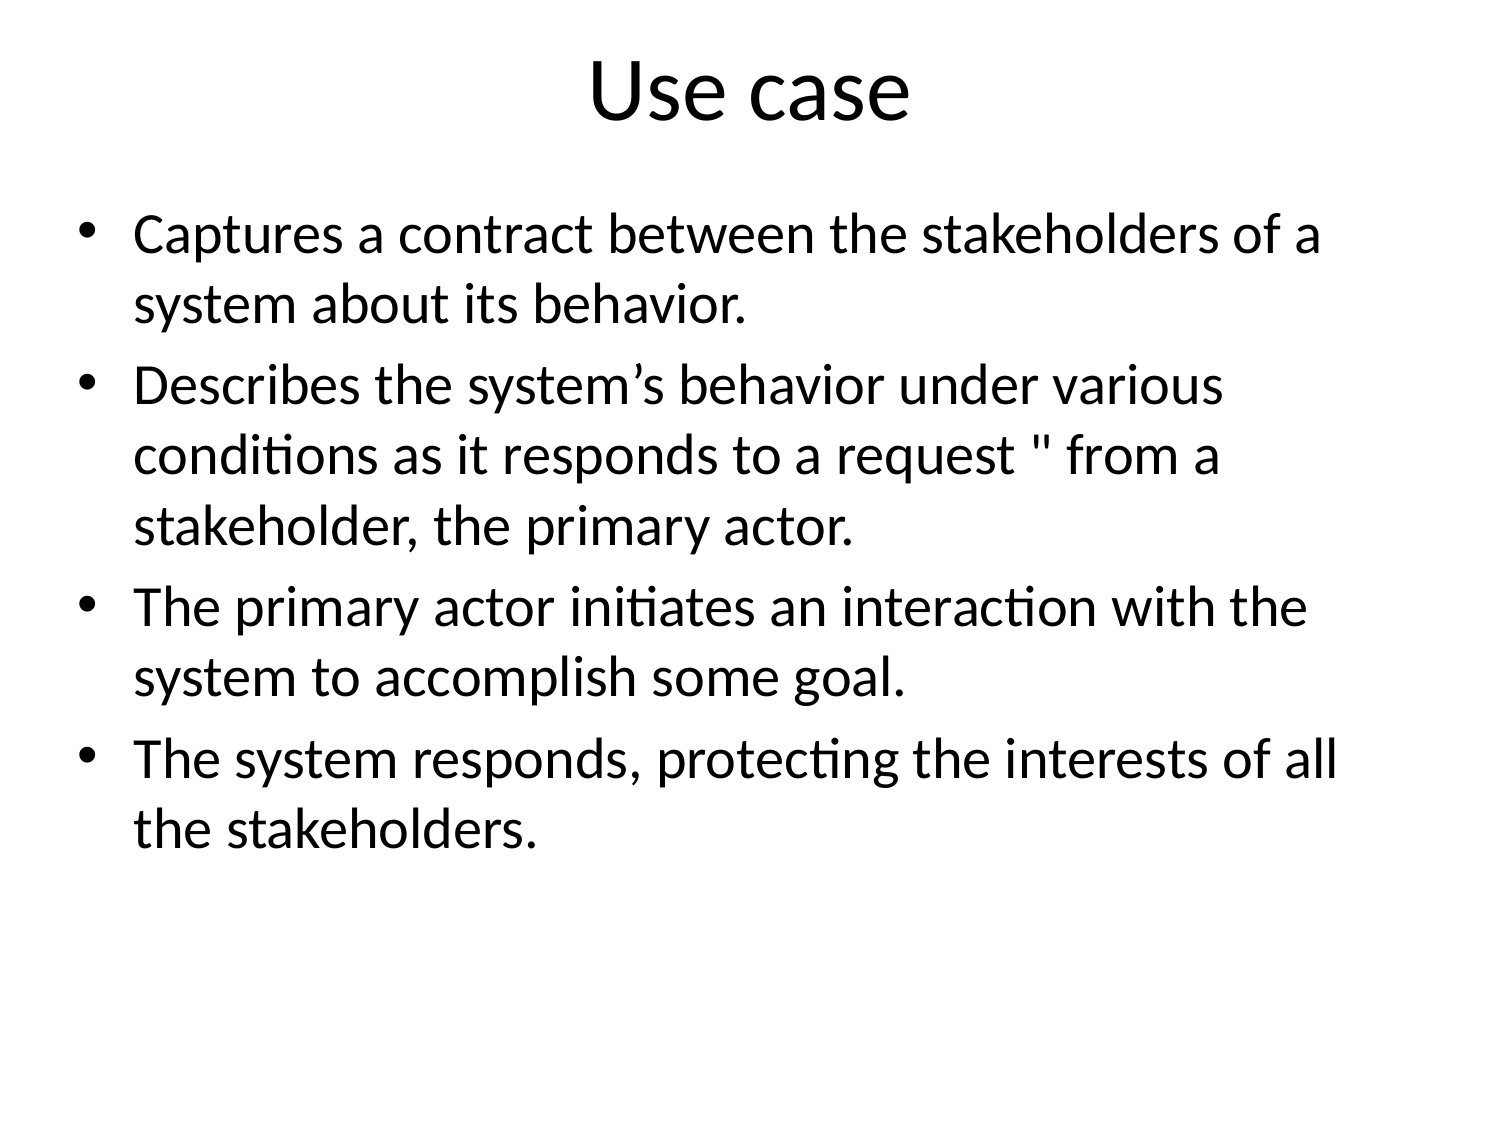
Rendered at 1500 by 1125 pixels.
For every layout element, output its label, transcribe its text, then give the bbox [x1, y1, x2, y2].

title Use case [74, 44, 1426, 233]
list Captures a contract between the stakeholders of a system about its behavior. Describes the system’s behavior under various conditions as it responds to a request " from a stakeholder, the primary actor. The primary actor initiates an interaction with the system to accomplish some goal. The system responds, protecting the interests of all the stakeholders. [62, 187, 1413, 931]
